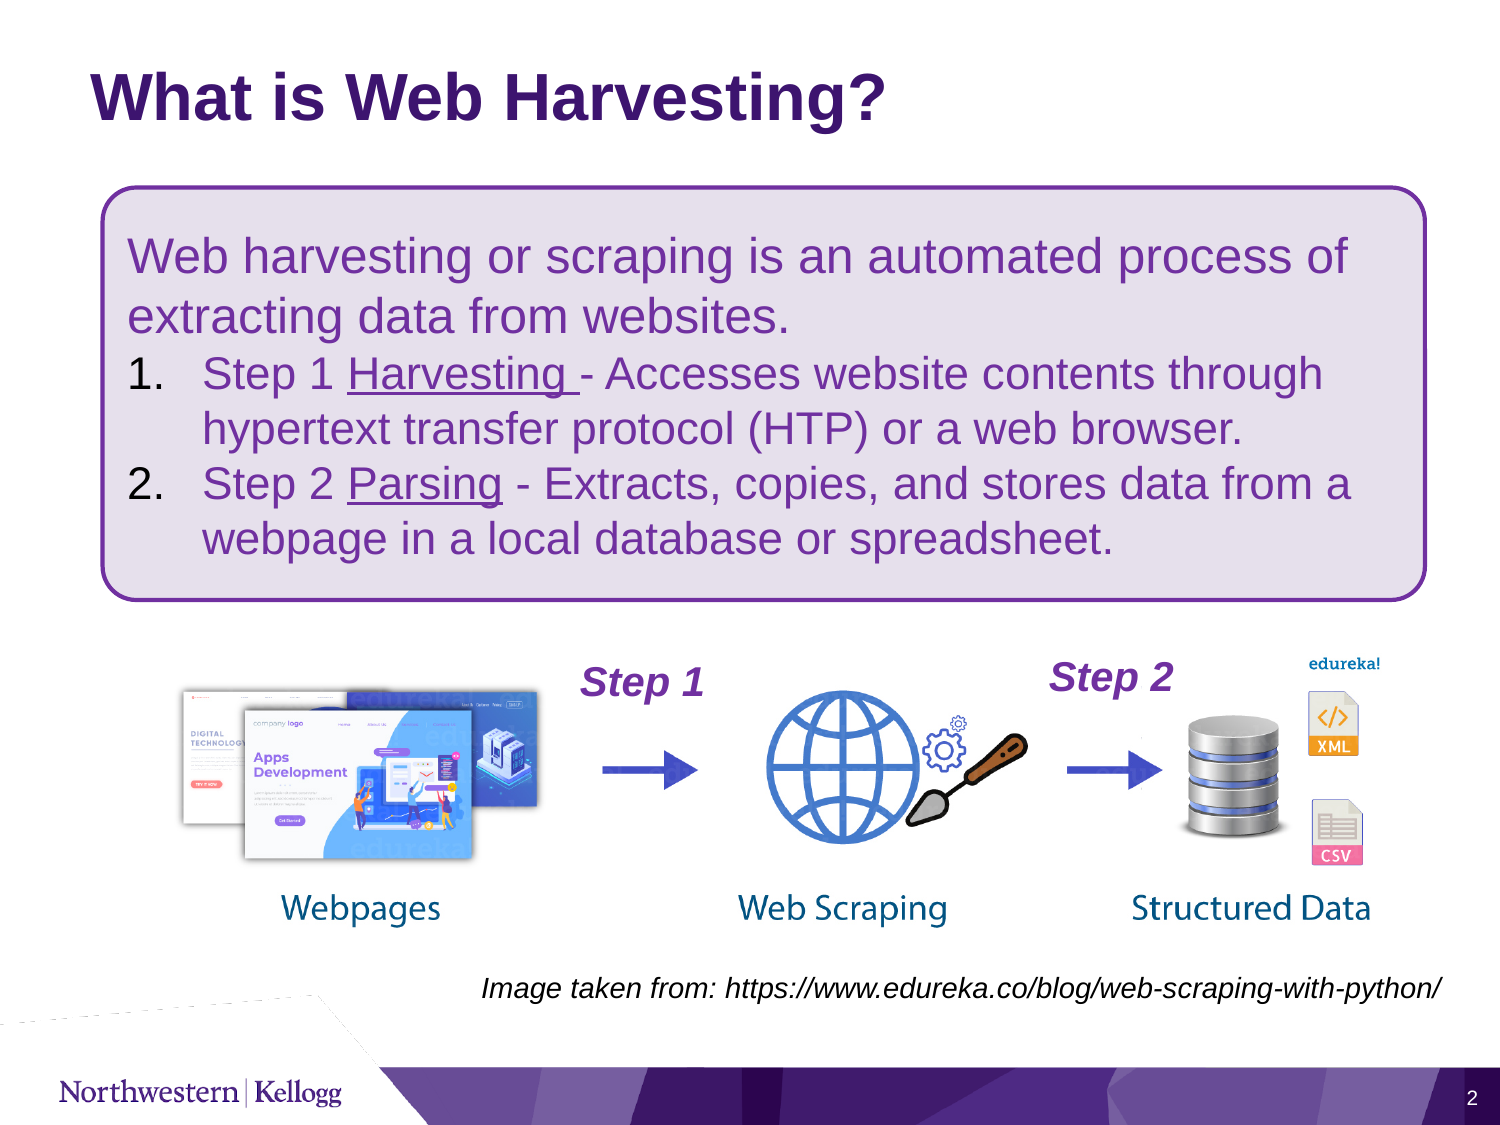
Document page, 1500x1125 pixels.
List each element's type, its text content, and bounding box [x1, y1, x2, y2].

text_box Web harvesting or scraping is an automated process of extracting data from websites. Step 1 Harvesting - Accesses website contents through hypertext transfer protocol (HTP) or a web browser. Step 2 Parsing - Extracts, copies, and stores data from a webpage in a local database or spreadsheet. [100, 185, 1428, 603]
slide_number 2 [1425, 1067, 1494, 1125]
picture [0, 0, 1500, 1125]
text_box Image taken from: https://www.edureka.co/blog/web-scraping-with-python/ [466, 961, 1458, 1012]
title What is Web Harvesting? [75, 0, 1425, 188]
